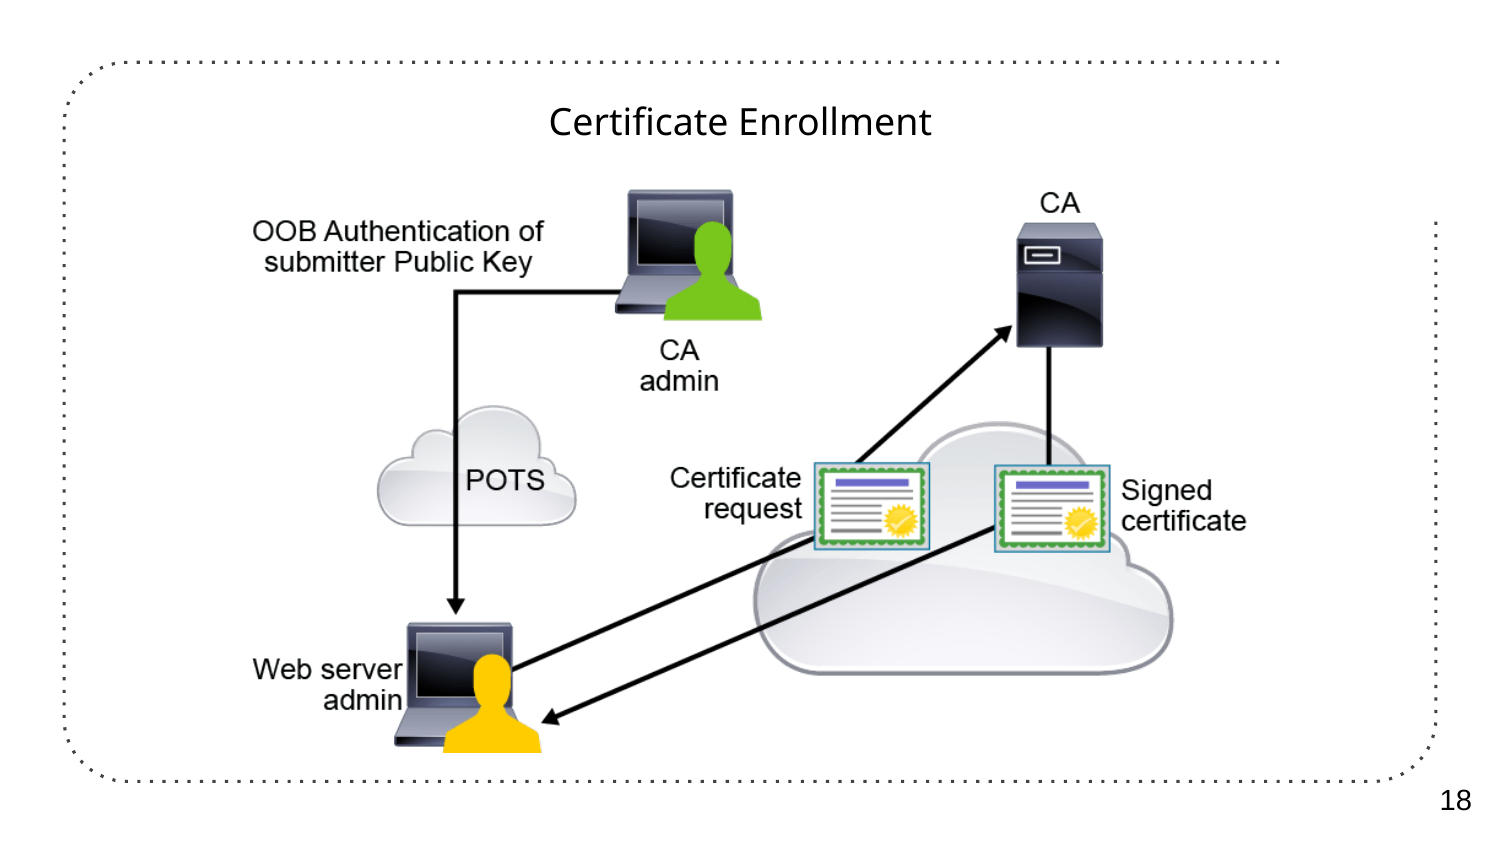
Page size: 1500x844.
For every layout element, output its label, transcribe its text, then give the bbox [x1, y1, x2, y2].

text_box 18 [1411, 753, 1500, 844]
picture [252, 186, 1248, 754]
text_box Certificate Enrollment [533, 90, 966, 151]
